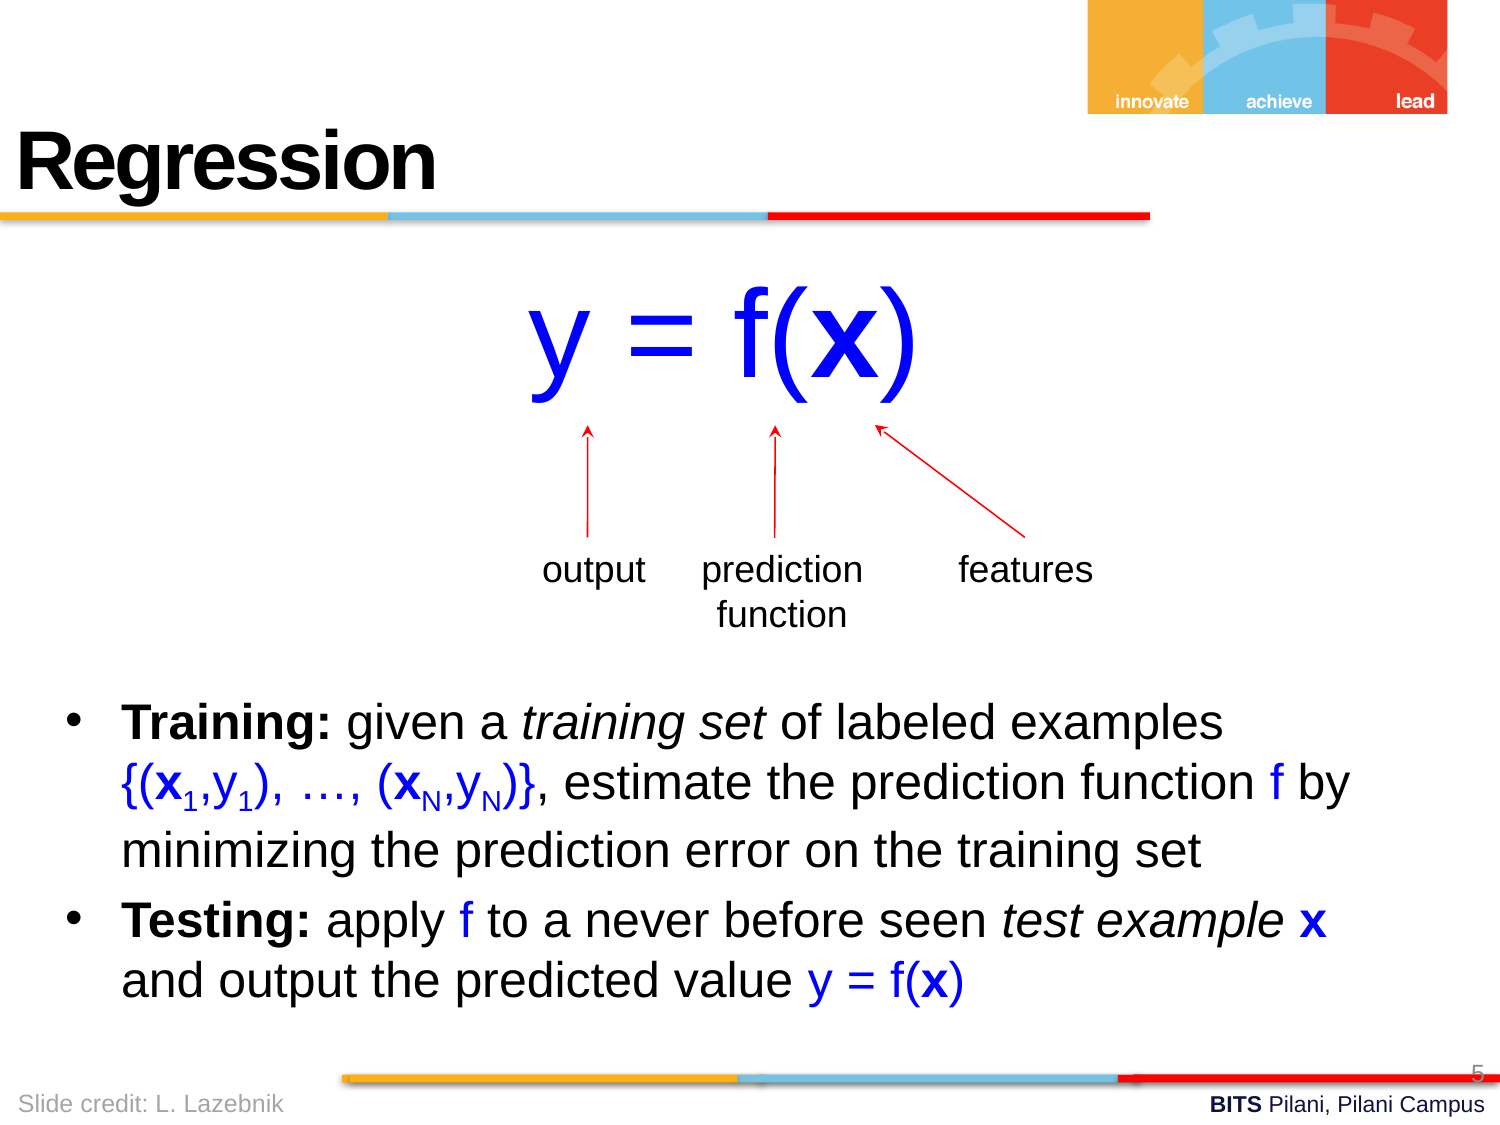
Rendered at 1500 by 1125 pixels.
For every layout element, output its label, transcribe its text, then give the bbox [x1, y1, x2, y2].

text_box Slide credit: L. Lazebnik [2, 1079, 301, 1125]
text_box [874, 424, 1026, 538]
text_box output [527, 537, 627, 599]
picture [1087, 0, 1448, 114]
text_box prediction function [627, 537, 938, 644]
title Regression [0, 114, 828, 200]
text_box features [902, 537, 1150, 598]
list y = f(x) Training: given a training set of labeled examples {(x1,y1), …, (xN,yN)}, estimate the prediction function f by minimizing the prediction error on the training set Testing: apply f to a never before seen test example x and output the predicted value y = f(x) [49, 244, 1401, 988]
slide_number 5 [1149, 1042, 1500, 1103]
